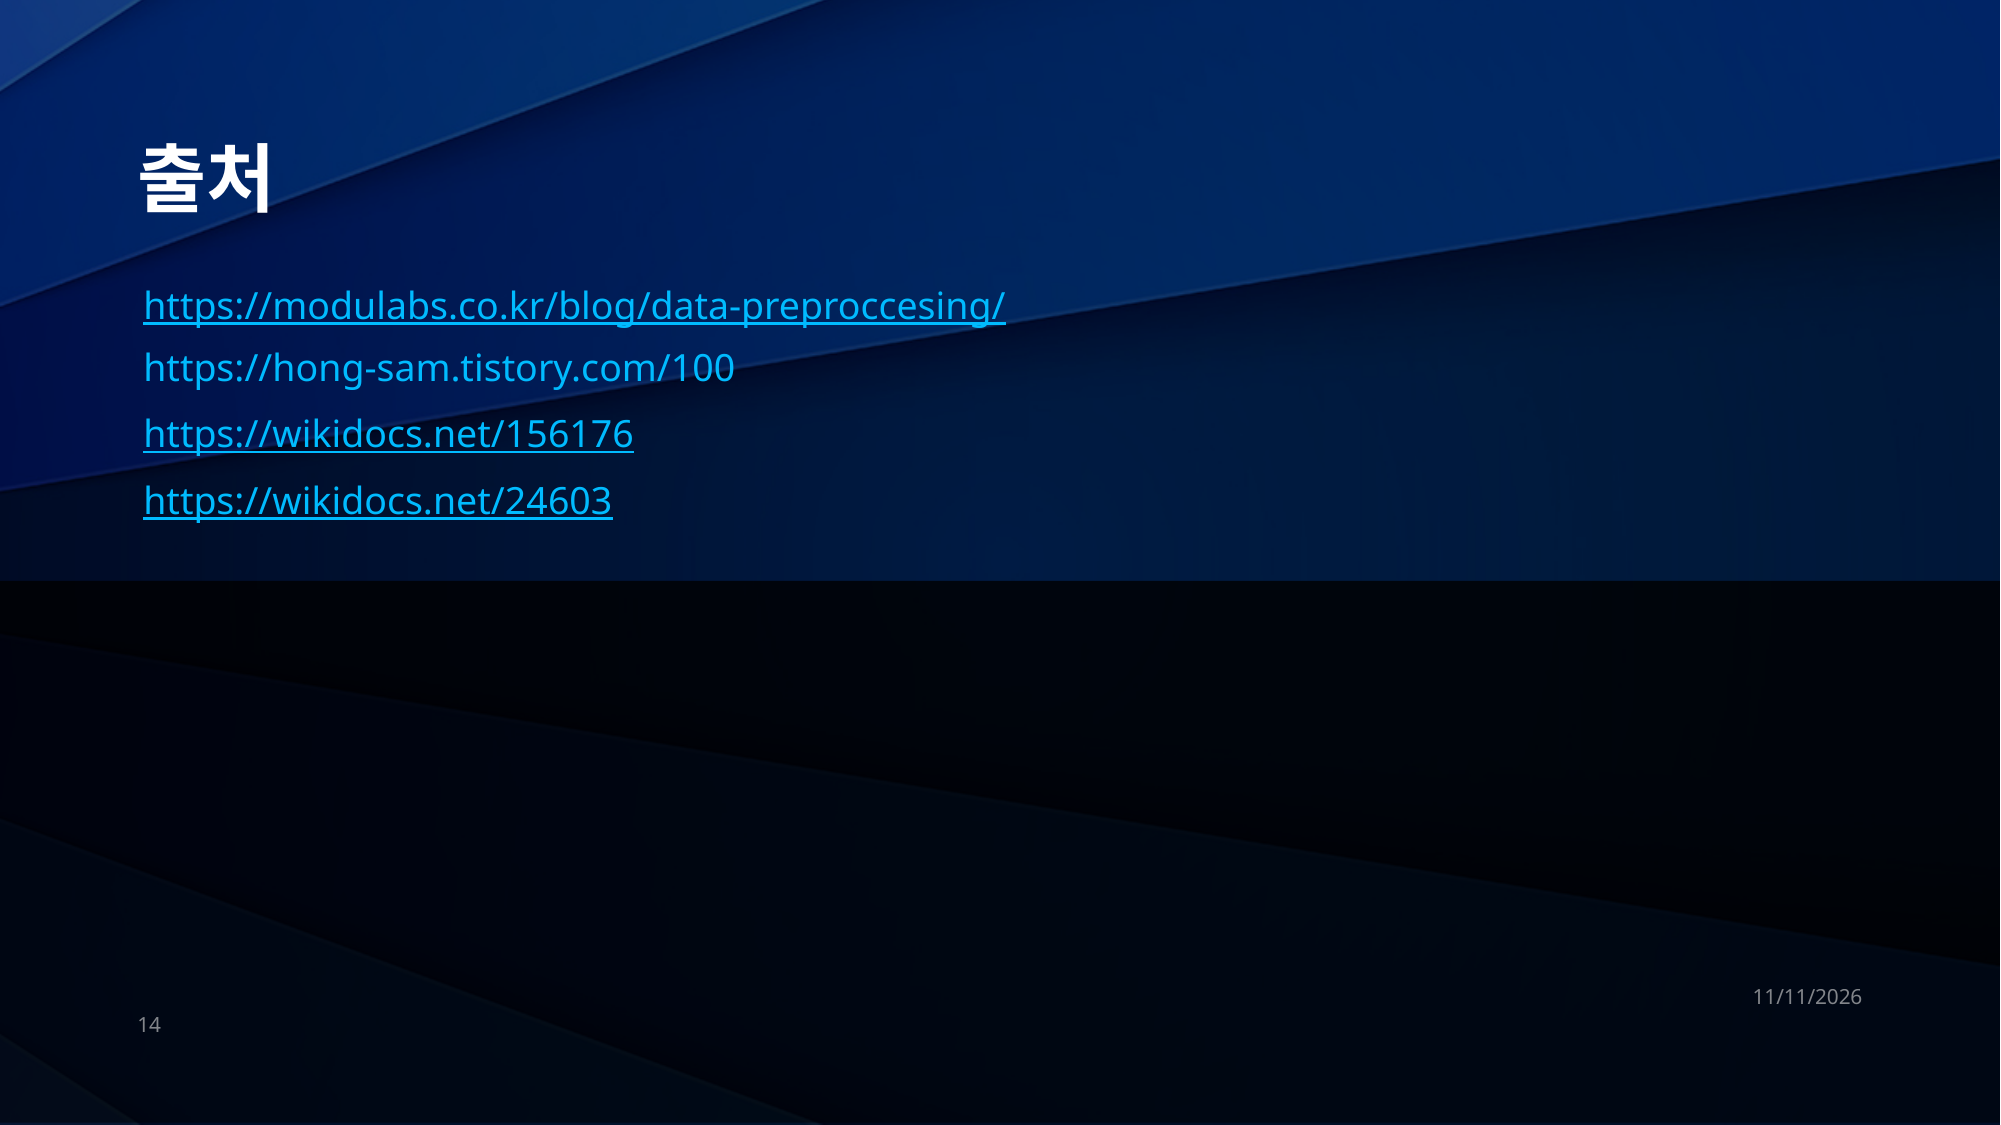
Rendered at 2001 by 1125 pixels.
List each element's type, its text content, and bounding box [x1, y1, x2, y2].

title 출처 [137, 132, 1264, 223]
picture [0, 0, 2000, 580]
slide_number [1412, 983, 1863, 1008]
list https://modulabs.co.kr/blog/data-preproccesing/ https://hong-sam.tistory.com/100 https://wikidocs.net/156176 https://wikidocs.net/24603 [137, 282, 1471, 663]
slide_number 14 [137, 1009, 213, 1041]
